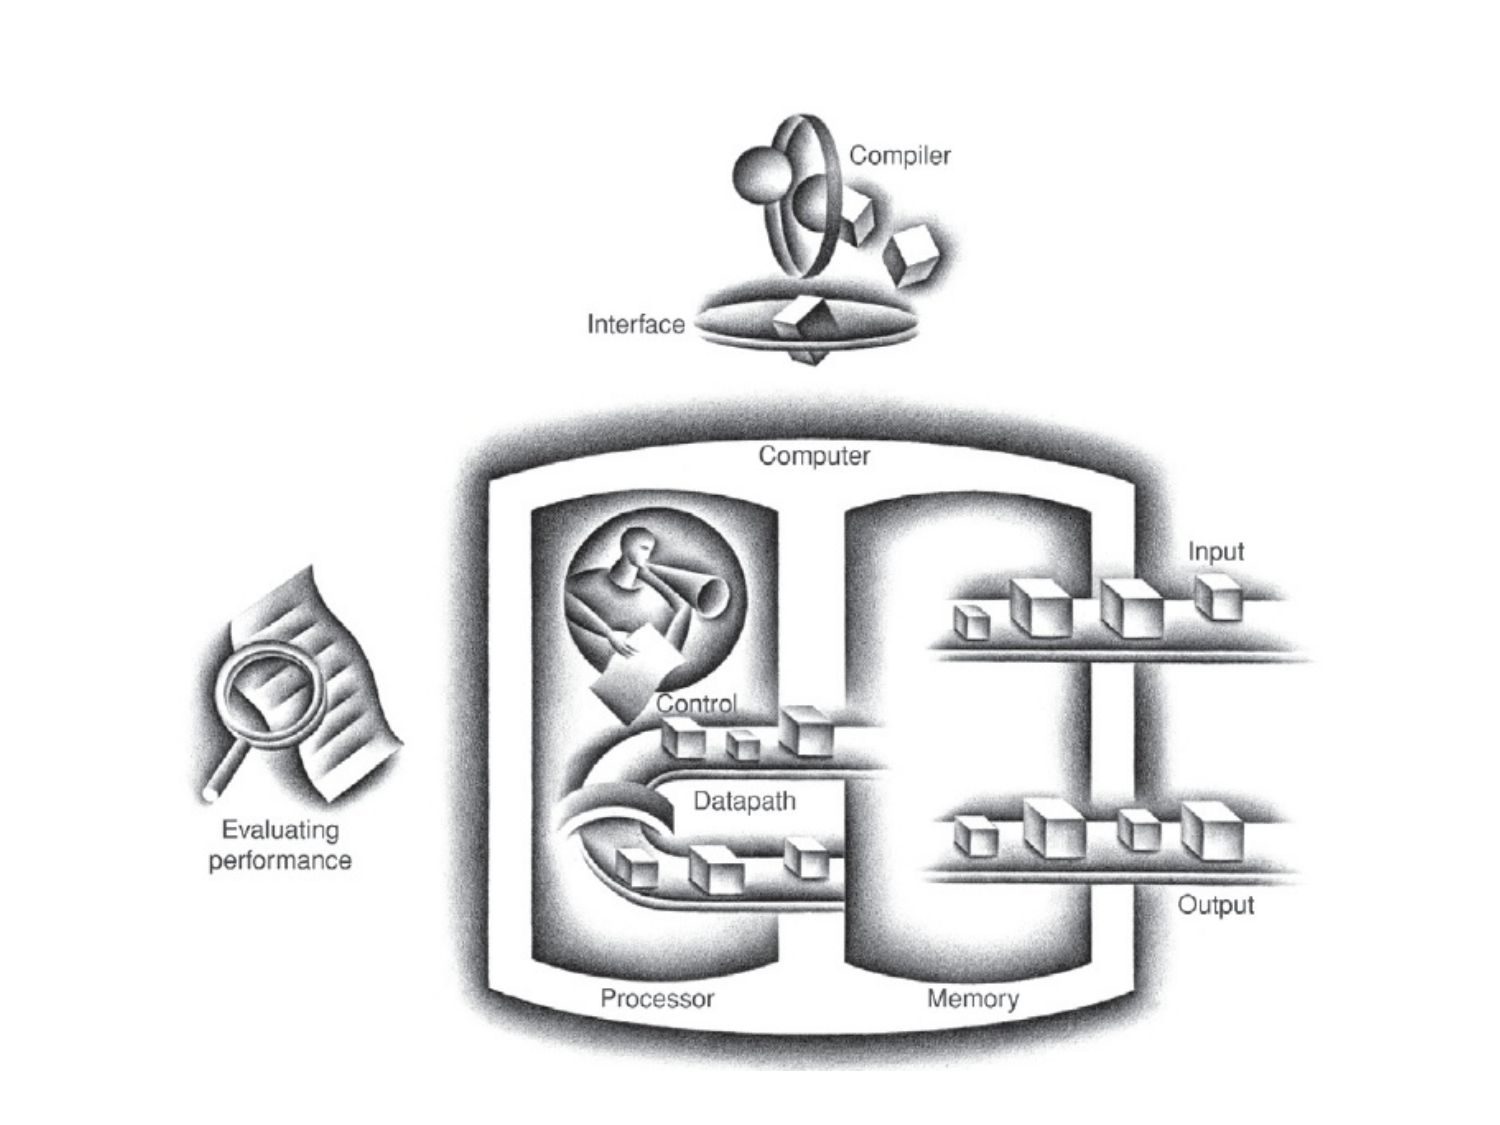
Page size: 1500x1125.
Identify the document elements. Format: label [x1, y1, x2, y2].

picture [124, 104, 1340, 1071]
